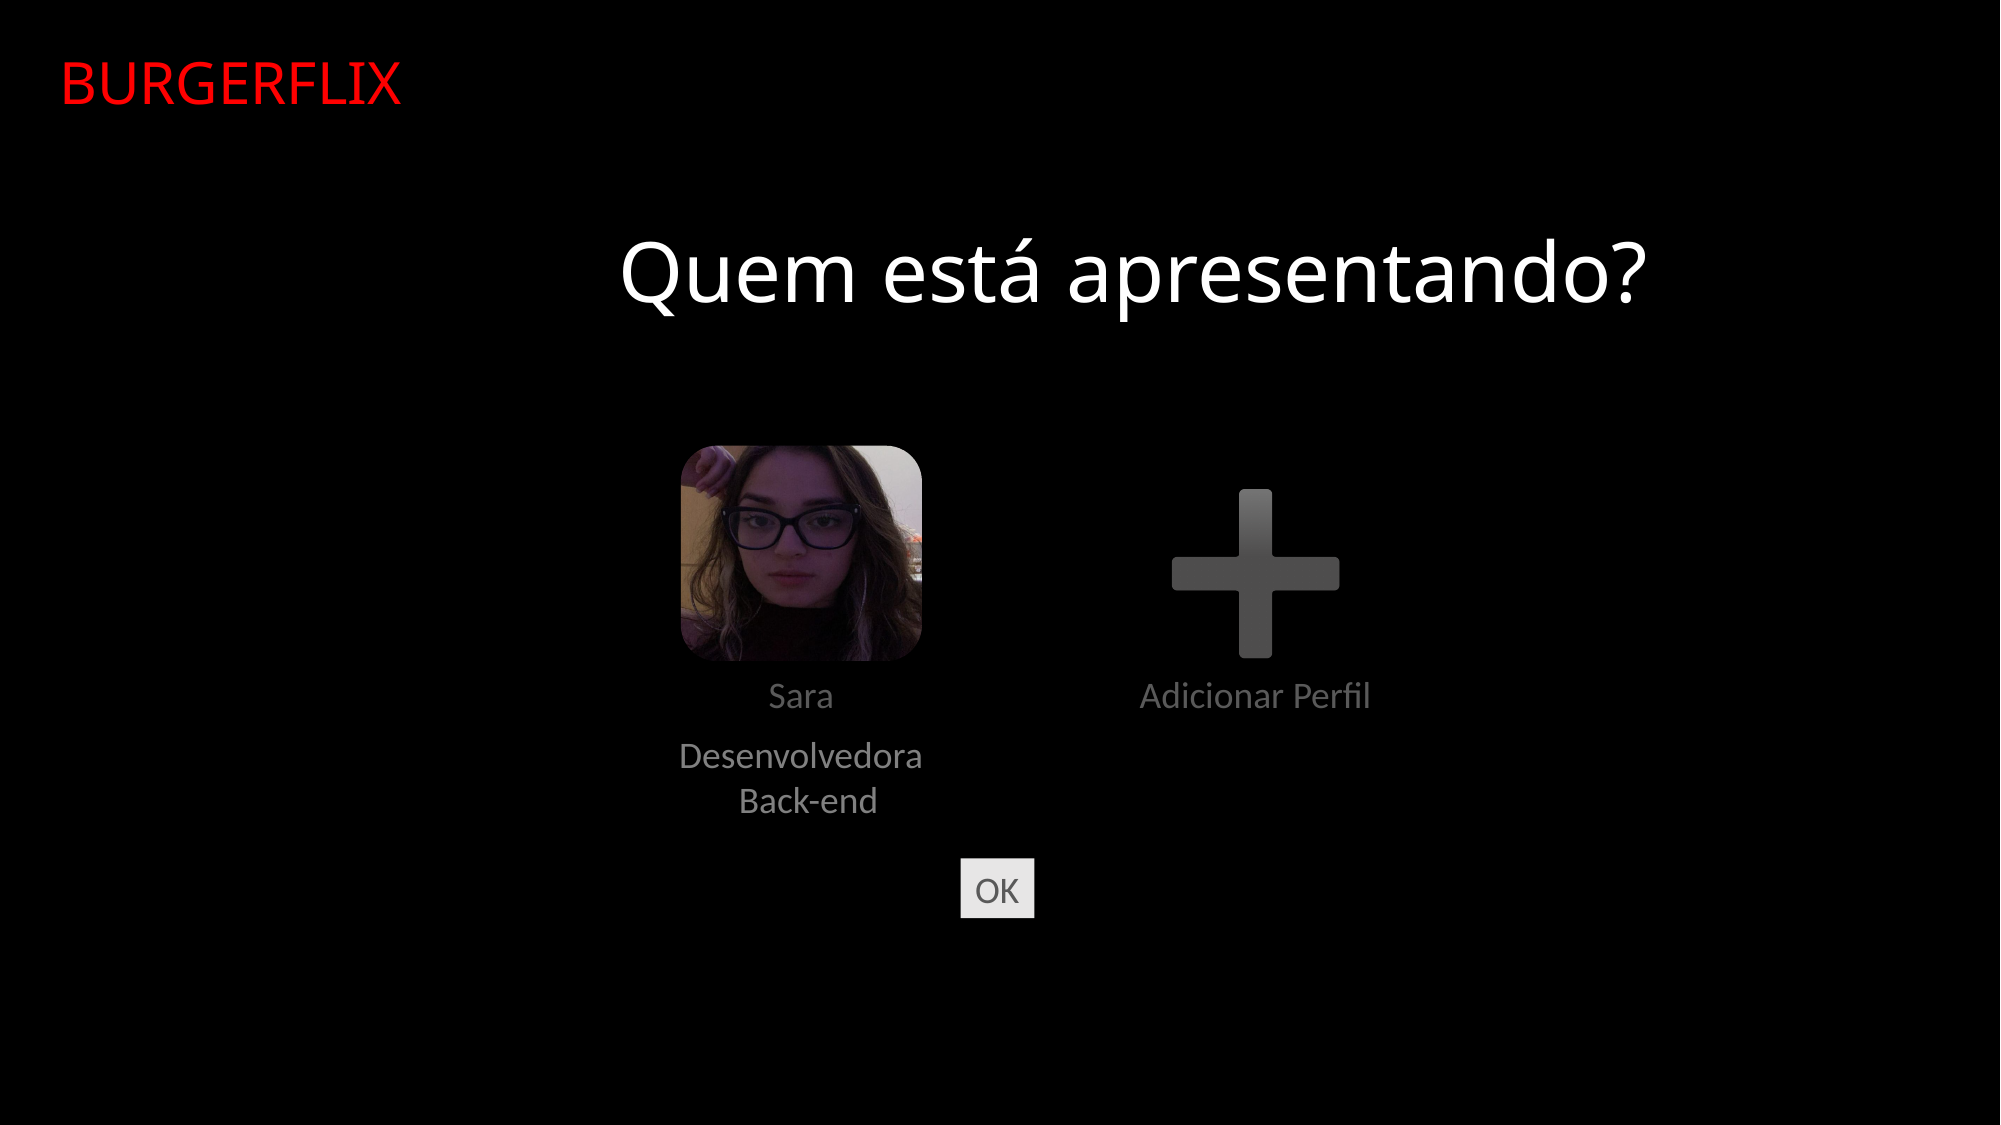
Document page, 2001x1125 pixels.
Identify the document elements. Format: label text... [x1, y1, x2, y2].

text_box BURGERFLIX [44, 38, 478, 124]
text_box Desenvolvedora Back-end [664, 724, 939, 829]
text_box [679, 444, 924, 663]
text_box OK [960, 858, 1035, 919]
text_box [1165, 483, 1346, 663]
text_box Adicionar Perfil [1124, 663, 1387, 724]
text_box Sara [753, 663, 849, 724]
text_box Quem está apresentando? [603, 211, 1767, 327]
